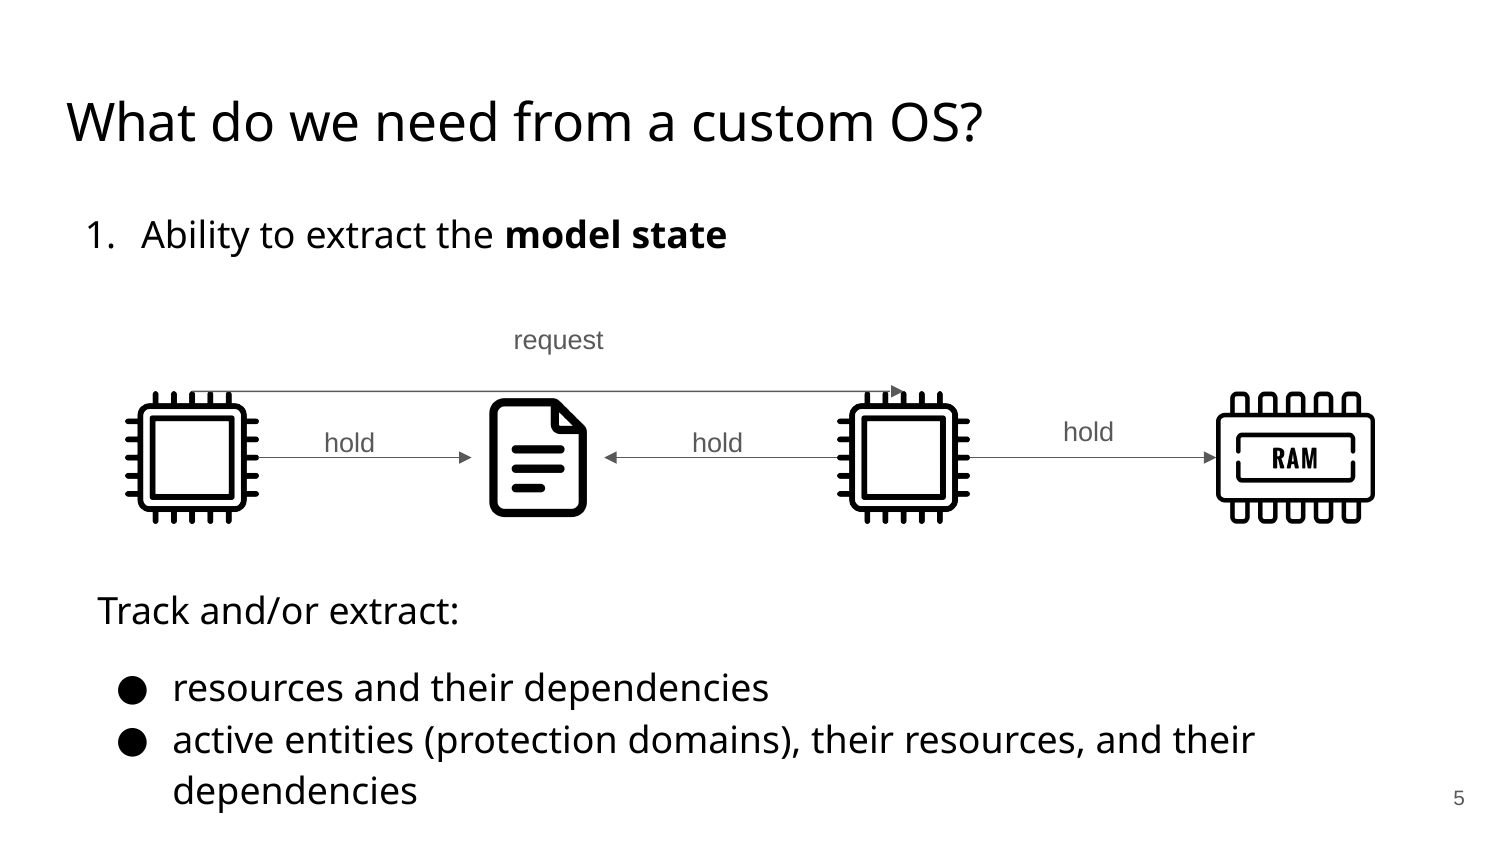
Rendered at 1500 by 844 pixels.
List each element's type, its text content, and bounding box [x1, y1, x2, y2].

slide_number ‹#› [1389, 764, 1480, 830]
list Ability to extract the model state [51, 189, 1449, 624]
text_box Track and/or extract: resources and their dependencies active entities (protection domains), their resources, and their dependencies [82, 565, 1449, 828]
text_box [125, 306, 1375, 537]
title What do we need from a custom OS? [51, 72, 1449, 167]
